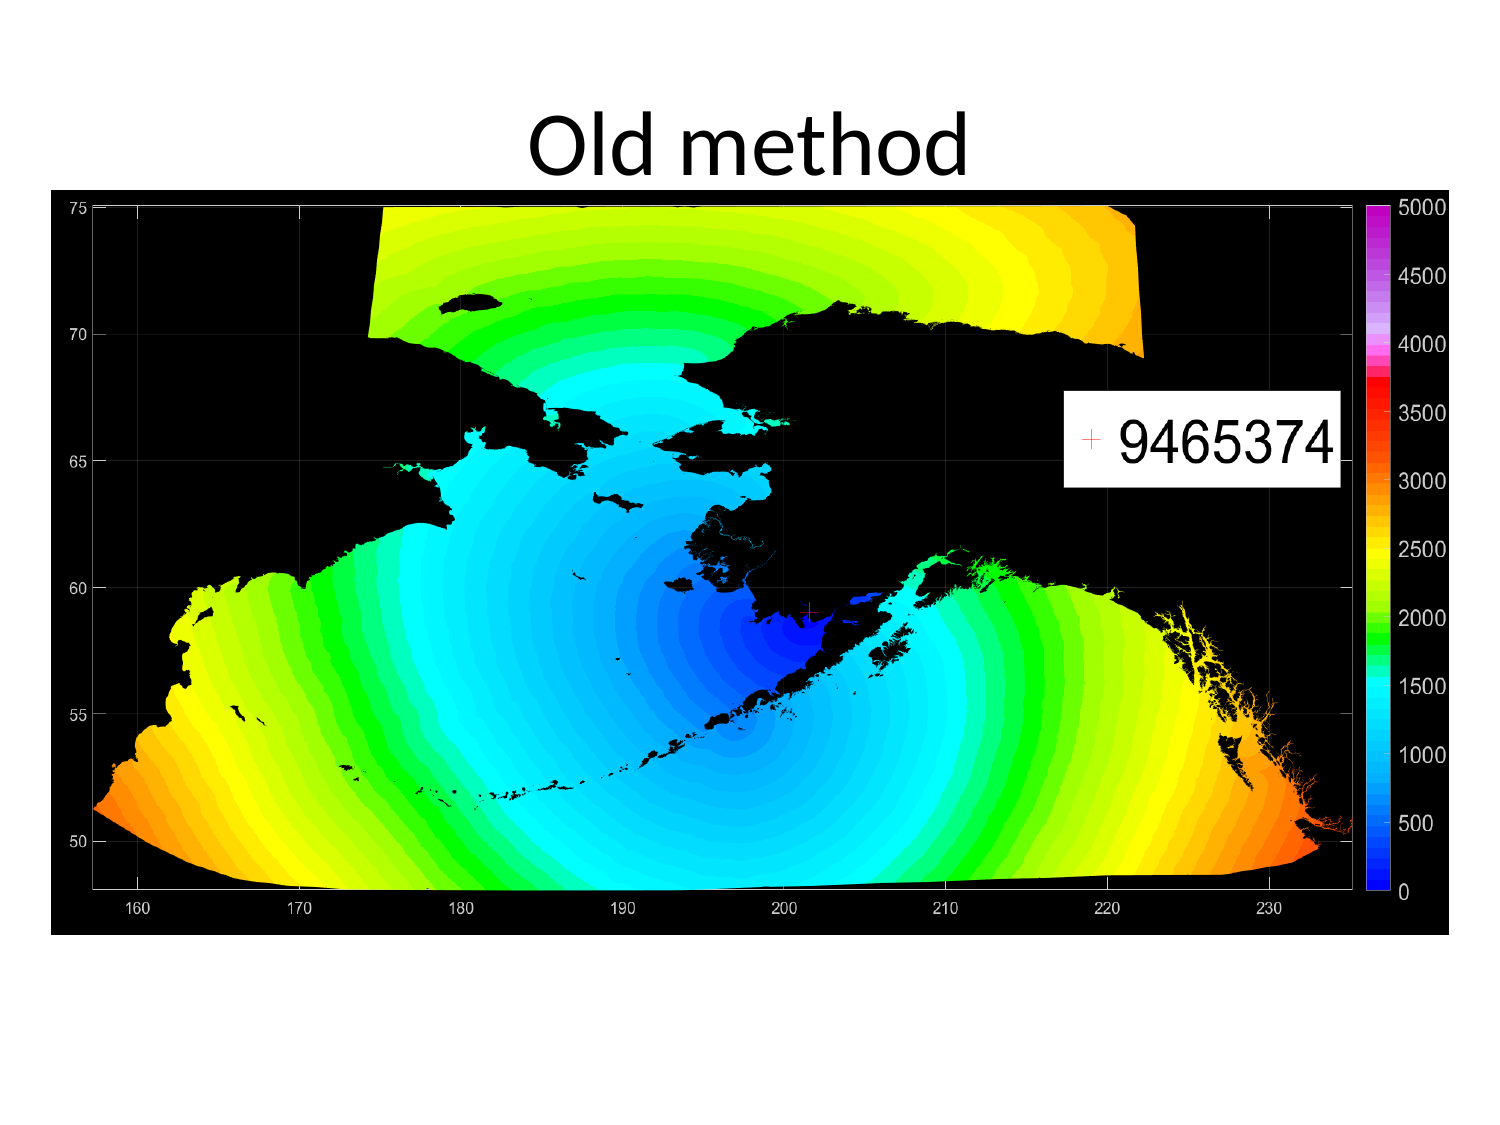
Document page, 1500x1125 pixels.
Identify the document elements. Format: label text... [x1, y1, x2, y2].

title Old method [75, 45, 1425, 188]
picture [51, 190, 1449, 935]
